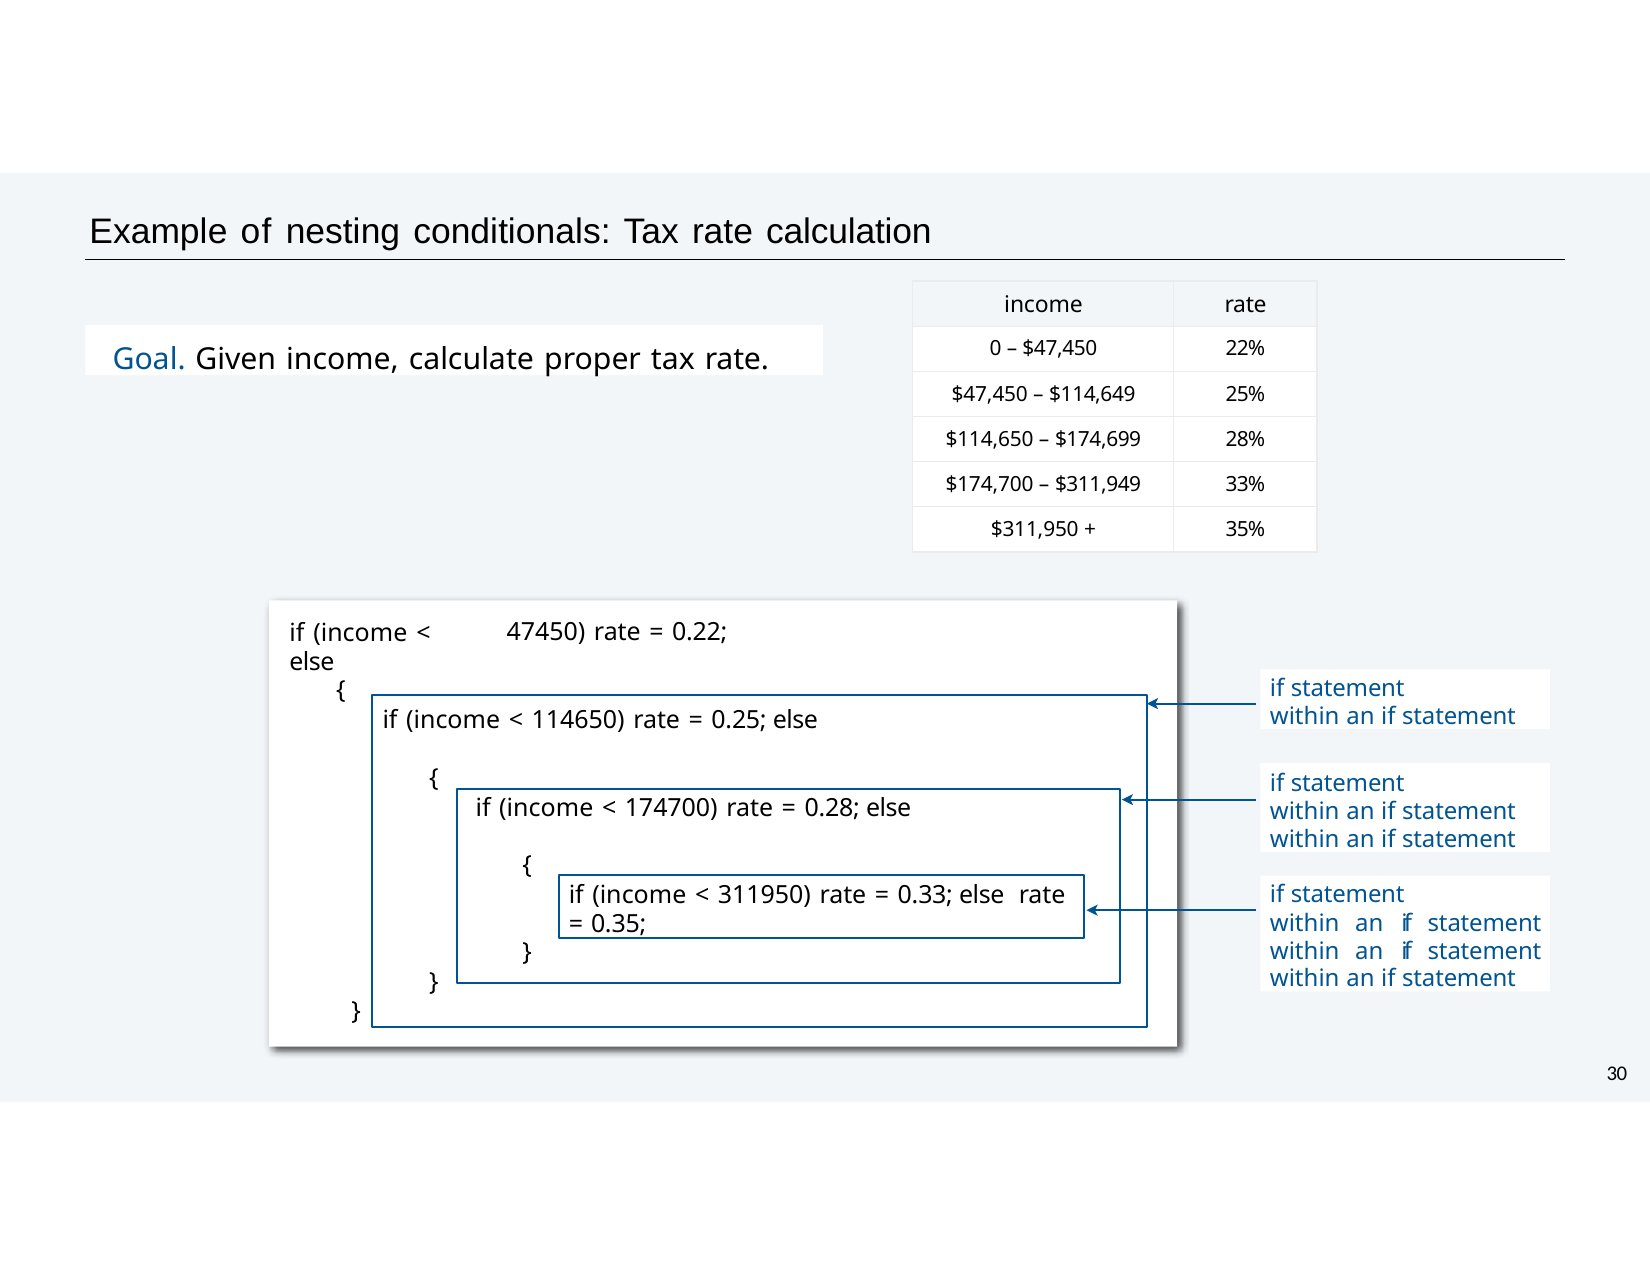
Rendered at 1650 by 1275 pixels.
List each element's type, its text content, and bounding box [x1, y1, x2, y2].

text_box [1086, 904, 1257, 917]
text_box if statement within an if statement [1260, 669, 1550, 730]
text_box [263, 595, 1190, 1059]
title Example of nesting conditionals: Tax rate calculation [87, 205, 1179, 421]
slide_number 29 [1600, 1058, 1636, 1275]
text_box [370, 694, 1258, 1029]
table_cell 25% [1174, 372, 1316, 416]
table_cell 35% [1174, 507, 1316, 551]
table_cell $311,950 + [913, 507, 1173, 551]
table_cell 0 – $47,450 [913, 327, 1173, 371]
text_box Goal. Given income, calculate proper tax rate. [85, 325, 823, 376]
table_header rate [1174, 282, 1316, 326]
table_cell $47,450 – $114,649 [913, 372, 1173, 416]
table_cell 22% [1174, 327, 1316, 371]
table_cell $174,700 – $311,949 [913, 462, 1173, 506]
text_box if statement within an if statement within an if statement within an if statement [1263, 875, 1550, 992]
text_box if statement within an if statement within an if statement [1263, 763, 1550, 853]
table_header income [913, 282, 1173, 326]
table_cell 28% [1174, 417, 1316, 461]
table_cell 33% [1174, 462, 1316, 506]
table_cell $114,650 – $174,699 [913, 417, 1173, 461]
